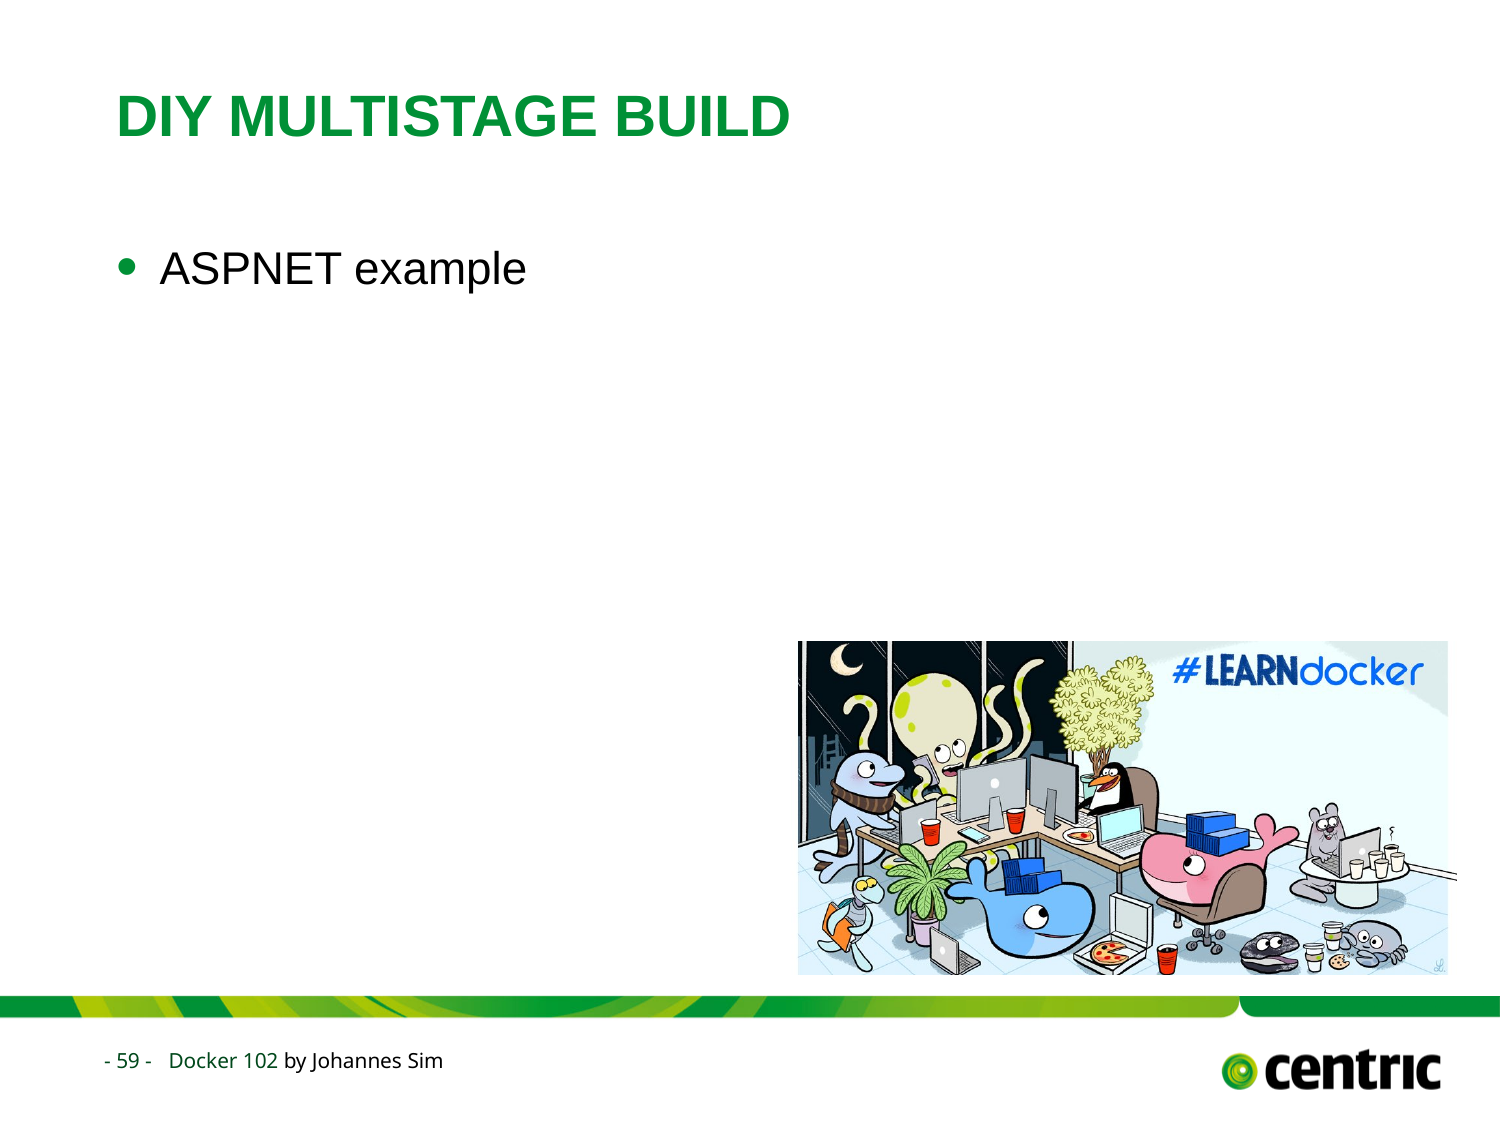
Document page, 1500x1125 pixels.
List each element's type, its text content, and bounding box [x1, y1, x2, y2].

picture [0, 995, 1500, 1125]
title DIY MULTISTAGE BUILD [101, 77, 1441, 213]
picture [791, 641, 1457, 975]
list ASPNET example [101, 231, 1441, 975]
